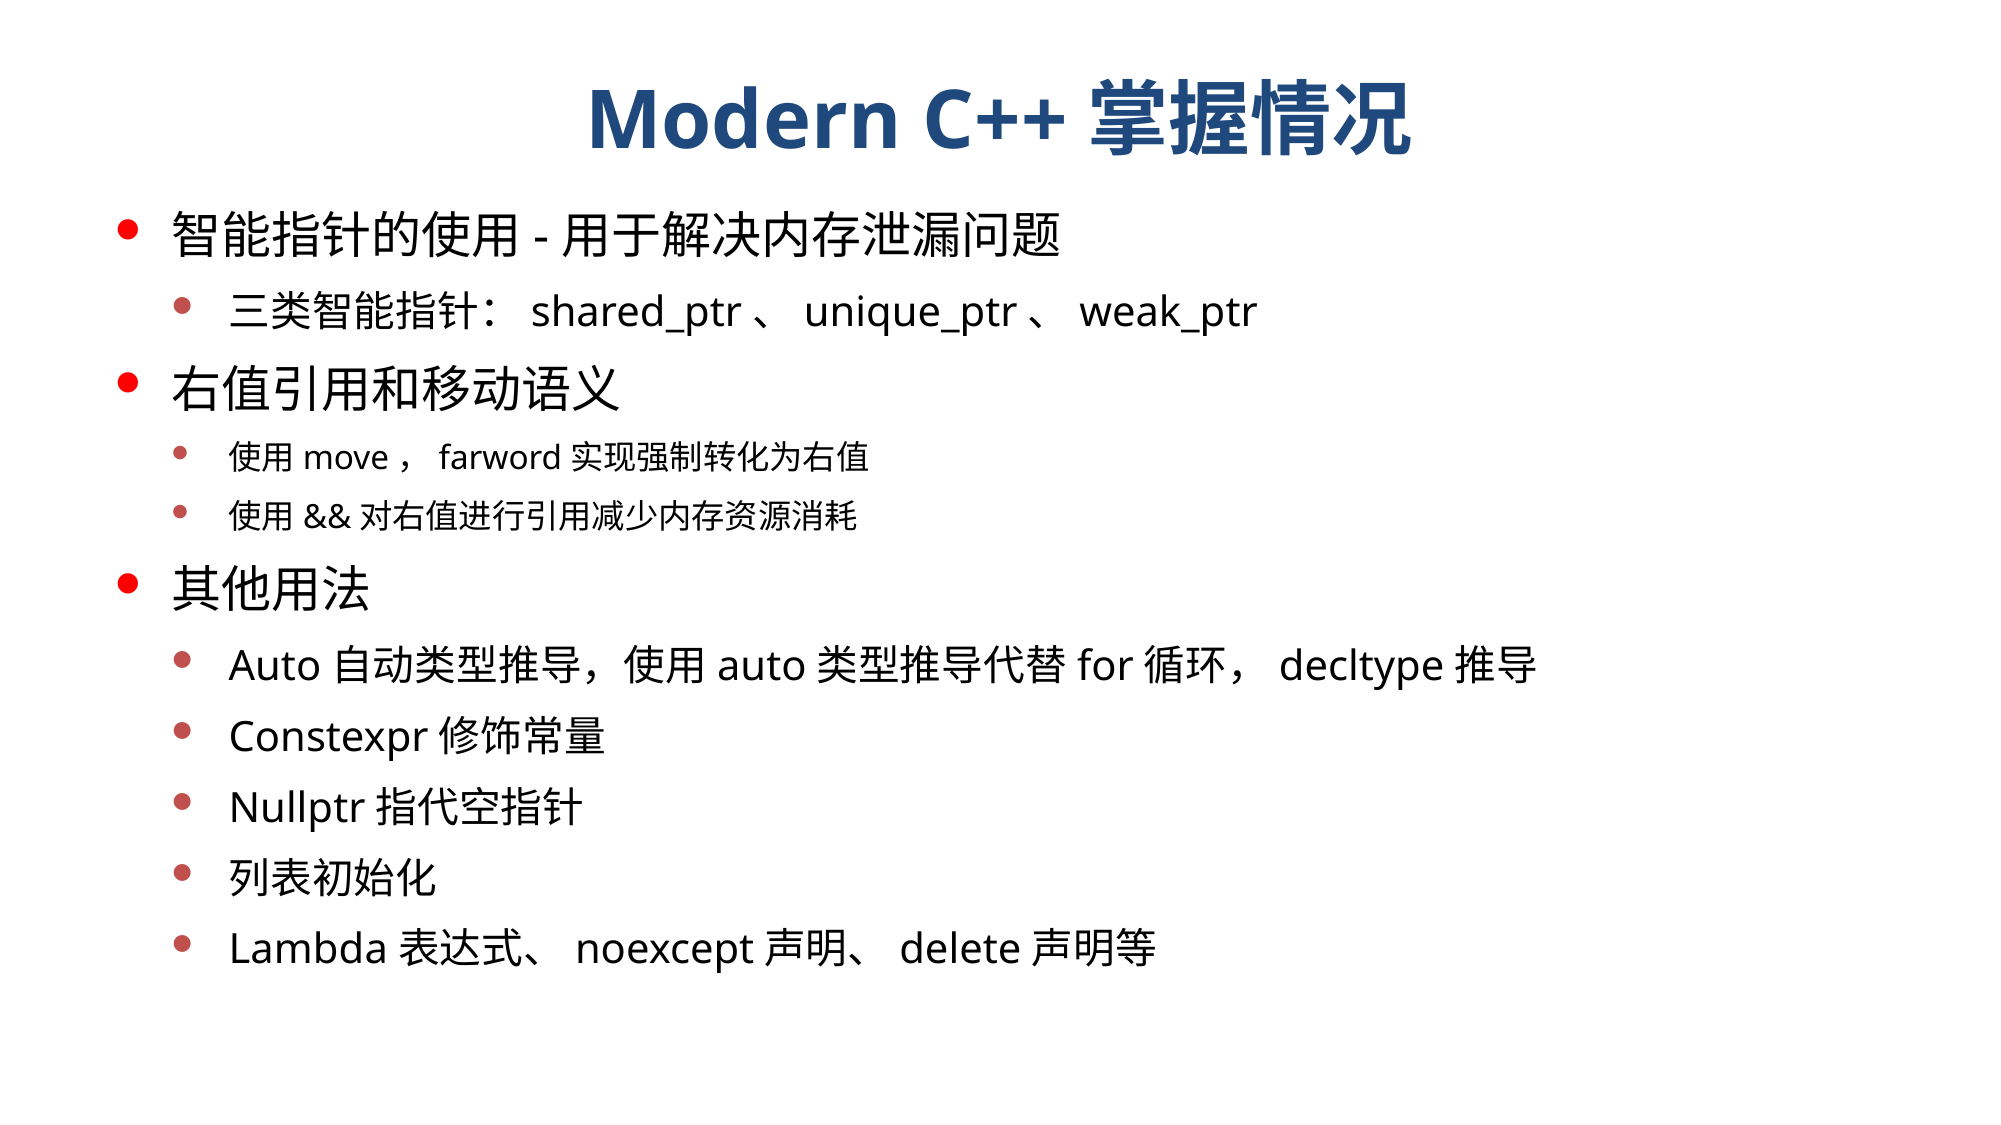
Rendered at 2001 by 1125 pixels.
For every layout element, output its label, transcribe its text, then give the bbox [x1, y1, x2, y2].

title Modern C++掌握情况 [99, 20, 1898, 173]
list 智能指针的使用-用于解决内存泄漏问题 三类智能指针：shared_ptr、unique_ptr、weak_ptr 右值引用和移动语义 使用move，farword实现强制转化为右值 使用&&对右值进行引用减少内存资源消耗 其他用法 Auto自动类型推导，使用auto类型推导代替for循环，decltype推导 Constexpr修饰常量 Nullptr指代空指针 列表初始化 Lambda表达式、noexcept声明、delete声明等 [99, 196, 1900, 1006]
